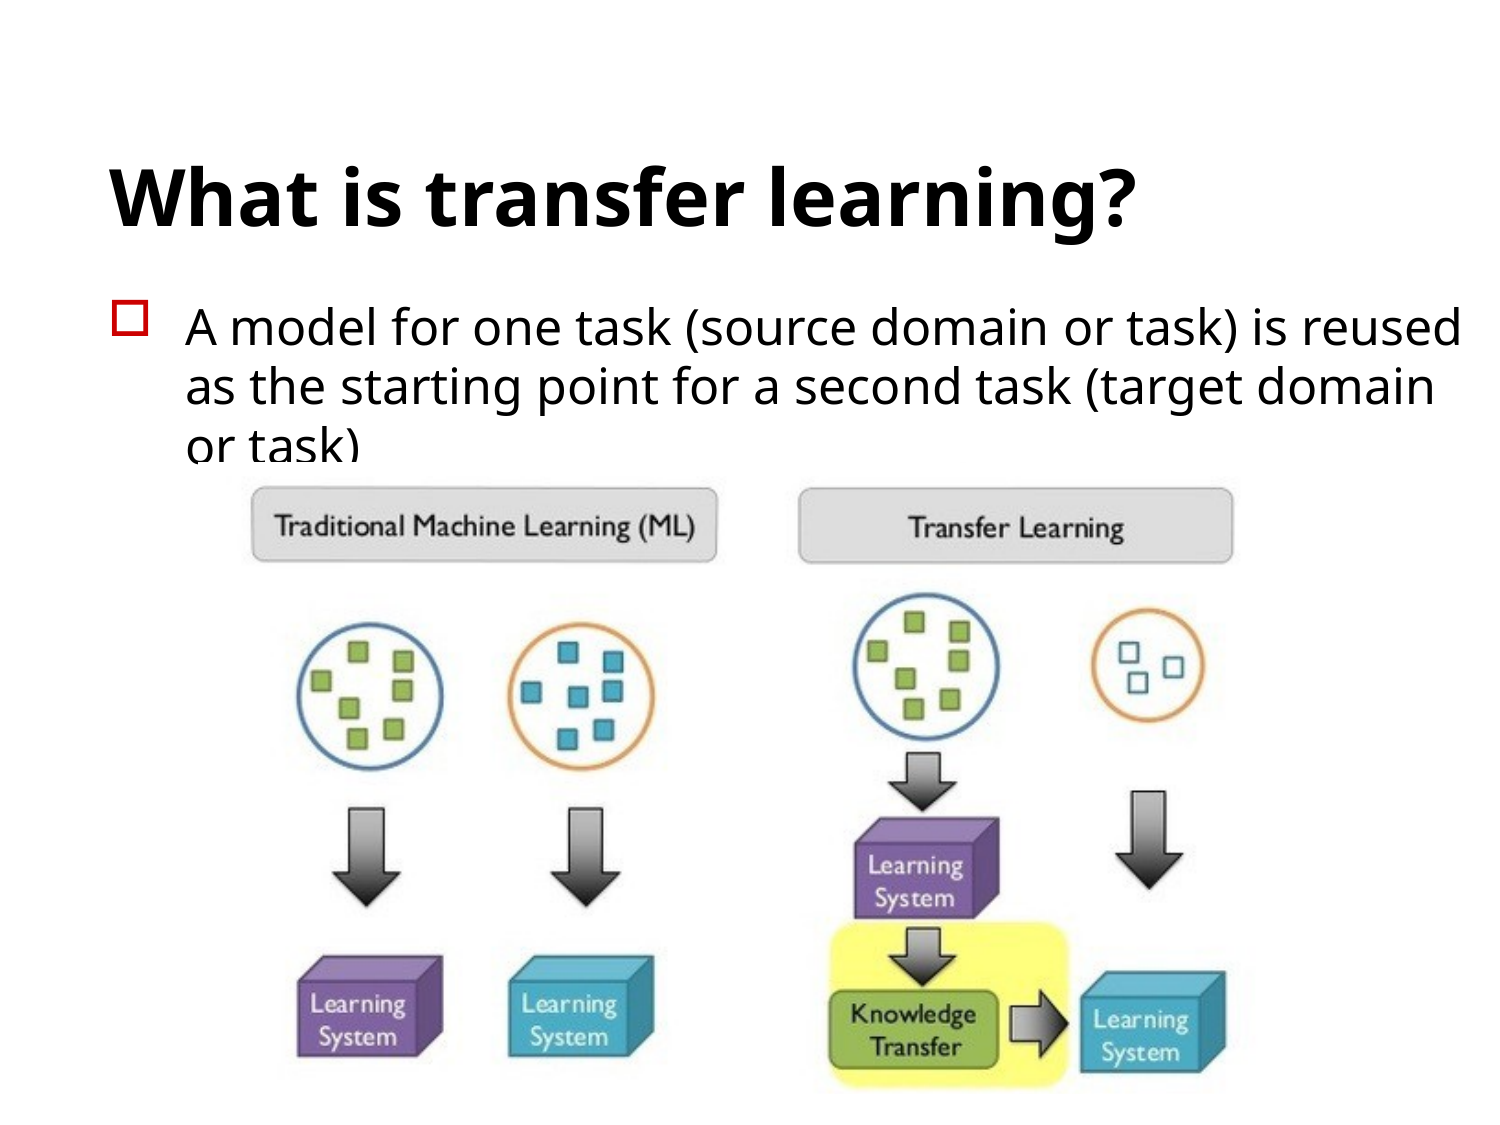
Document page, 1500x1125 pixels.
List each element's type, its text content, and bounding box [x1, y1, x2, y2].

picture [197, 462, 1304, 1094]
list A model for one task (source domain or task) is reused as the starting point for a second task (target domain or task) [92, 287, 1488, 450]
title What is transfer learning? [94, 50, 1407, 250]
